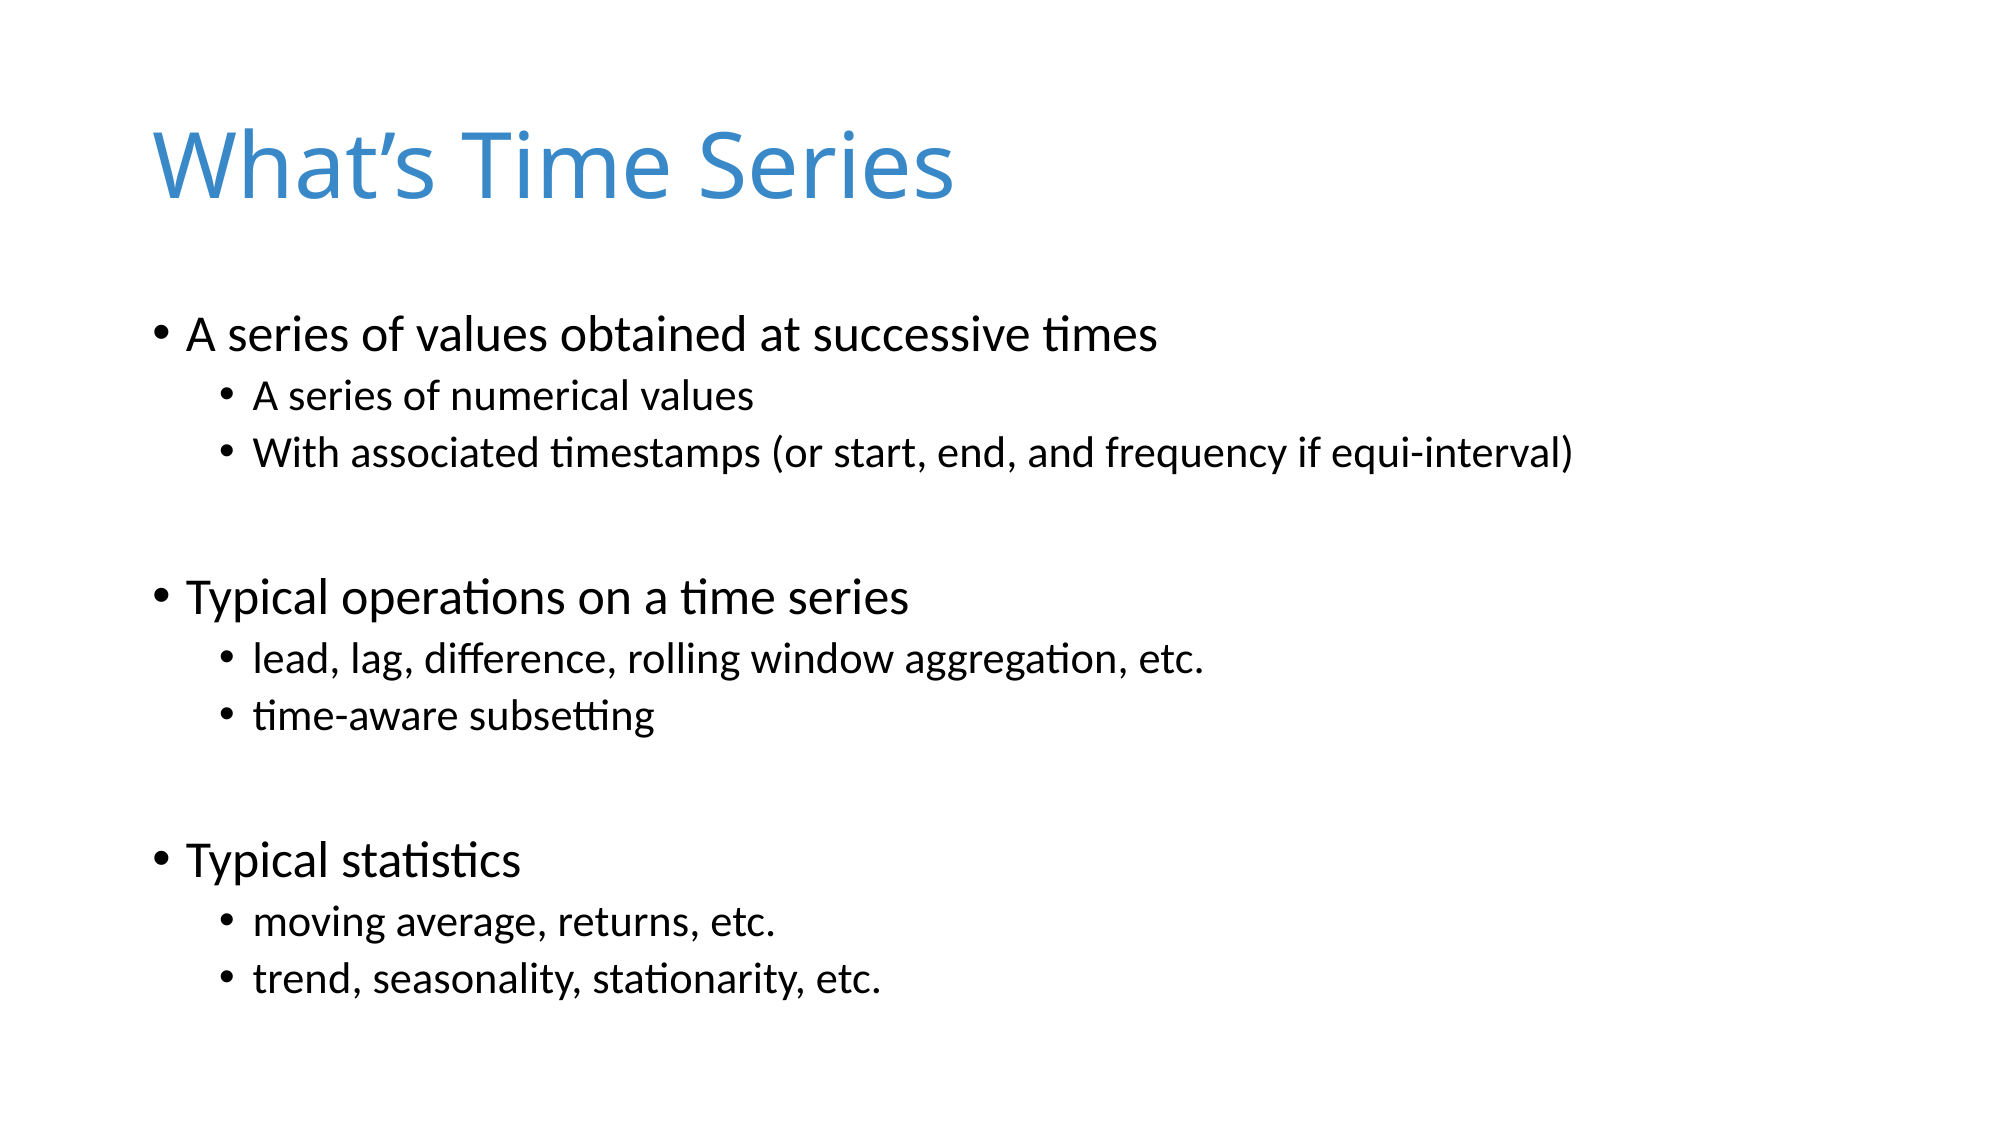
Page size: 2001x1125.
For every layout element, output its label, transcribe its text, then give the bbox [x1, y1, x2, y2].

list A series of values obtained at successive times A series of numerical values With associated timestamps (or start, end, and frequency if equi-interval) Typical operations on a time series lead, lag, difference, rolling window aggregation, etc. time-aware subsetting Typical statistics moving average, returns, etc. trend, seasonality, stationarity, etc. [137, 299, 1863, 1014]
title What’s Time Series [137, 59, 1863, 278]
